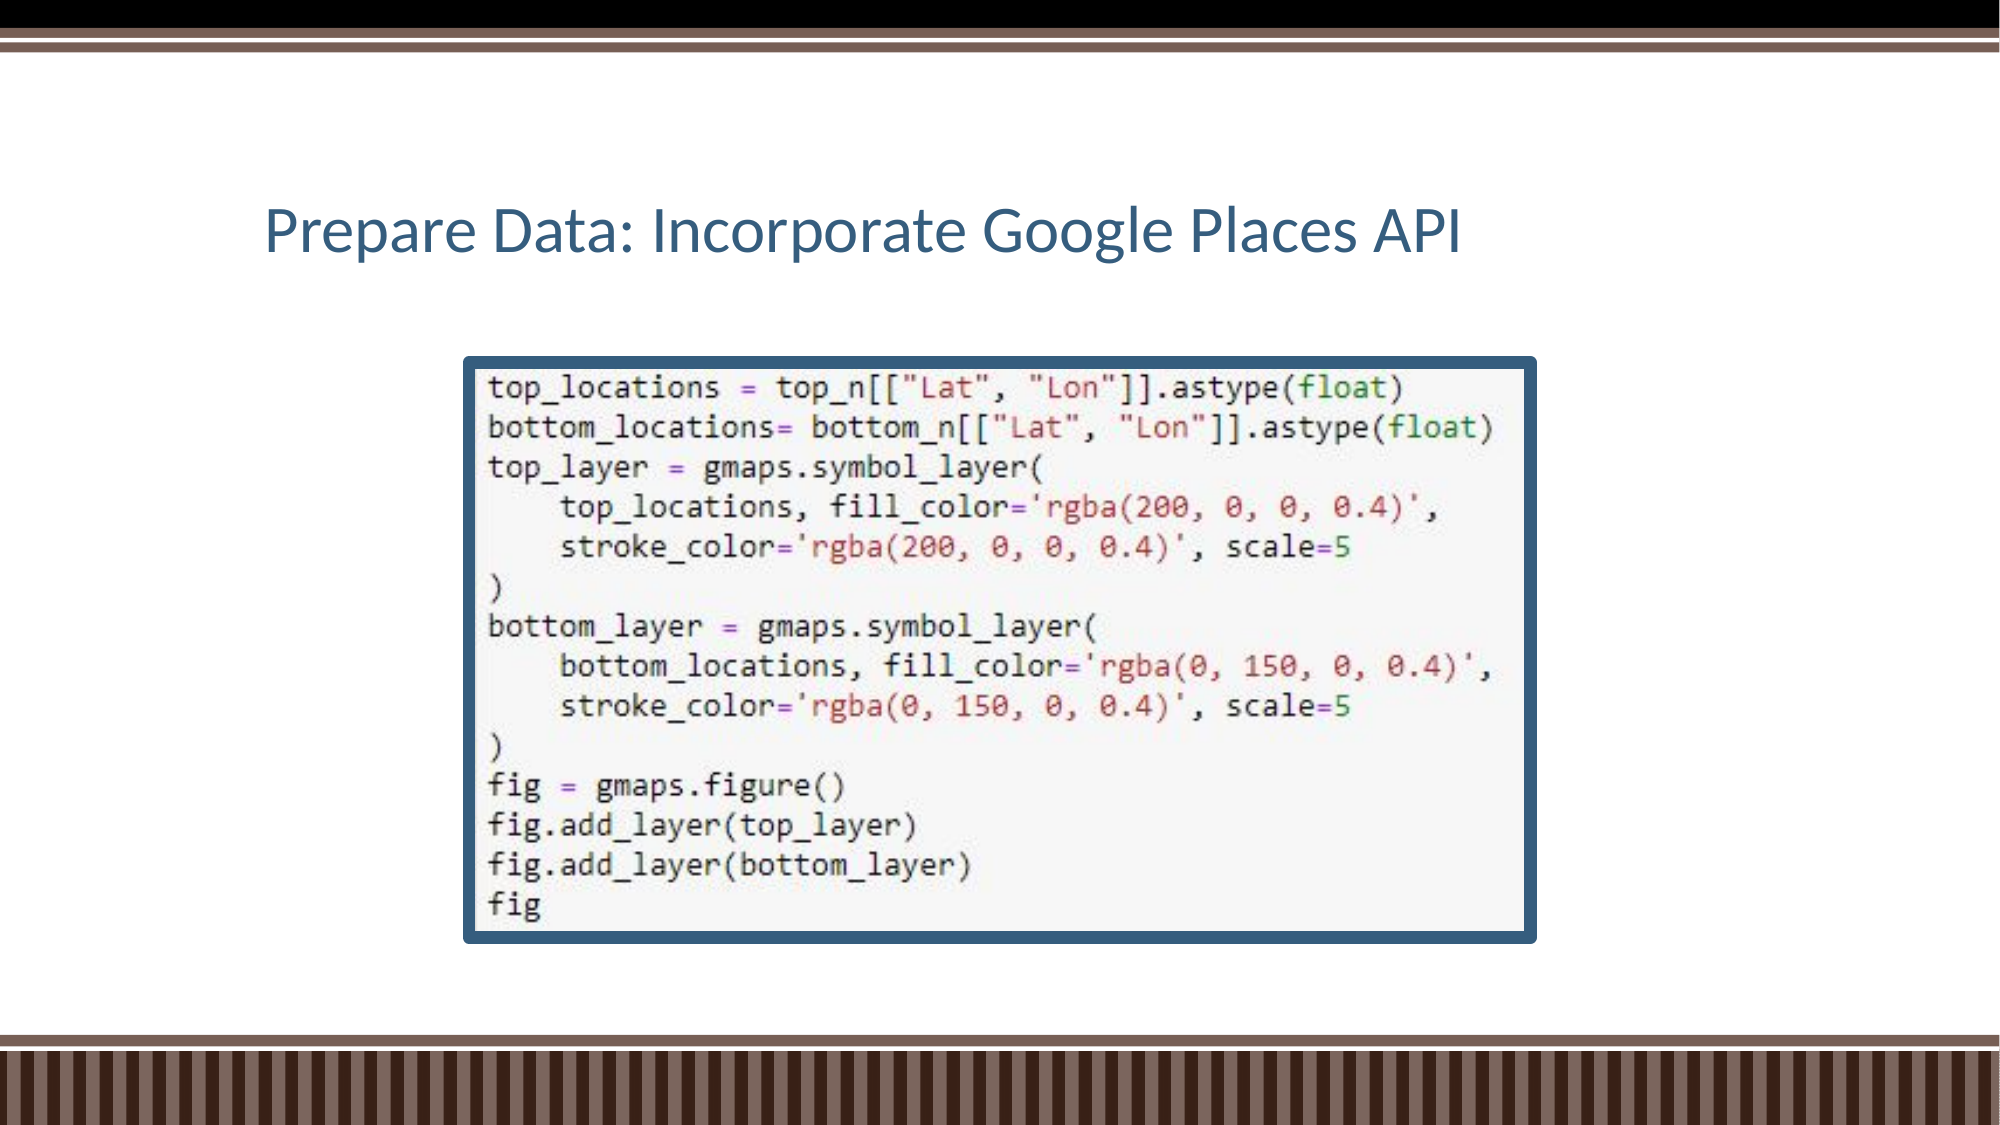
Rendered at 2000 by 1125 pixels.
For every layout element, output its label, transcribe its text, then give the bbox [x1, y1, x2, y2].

title Prepare Data: Incorporate Google Places API [249, 99, 1750, 275]
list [475, 368, 1525, 932]
